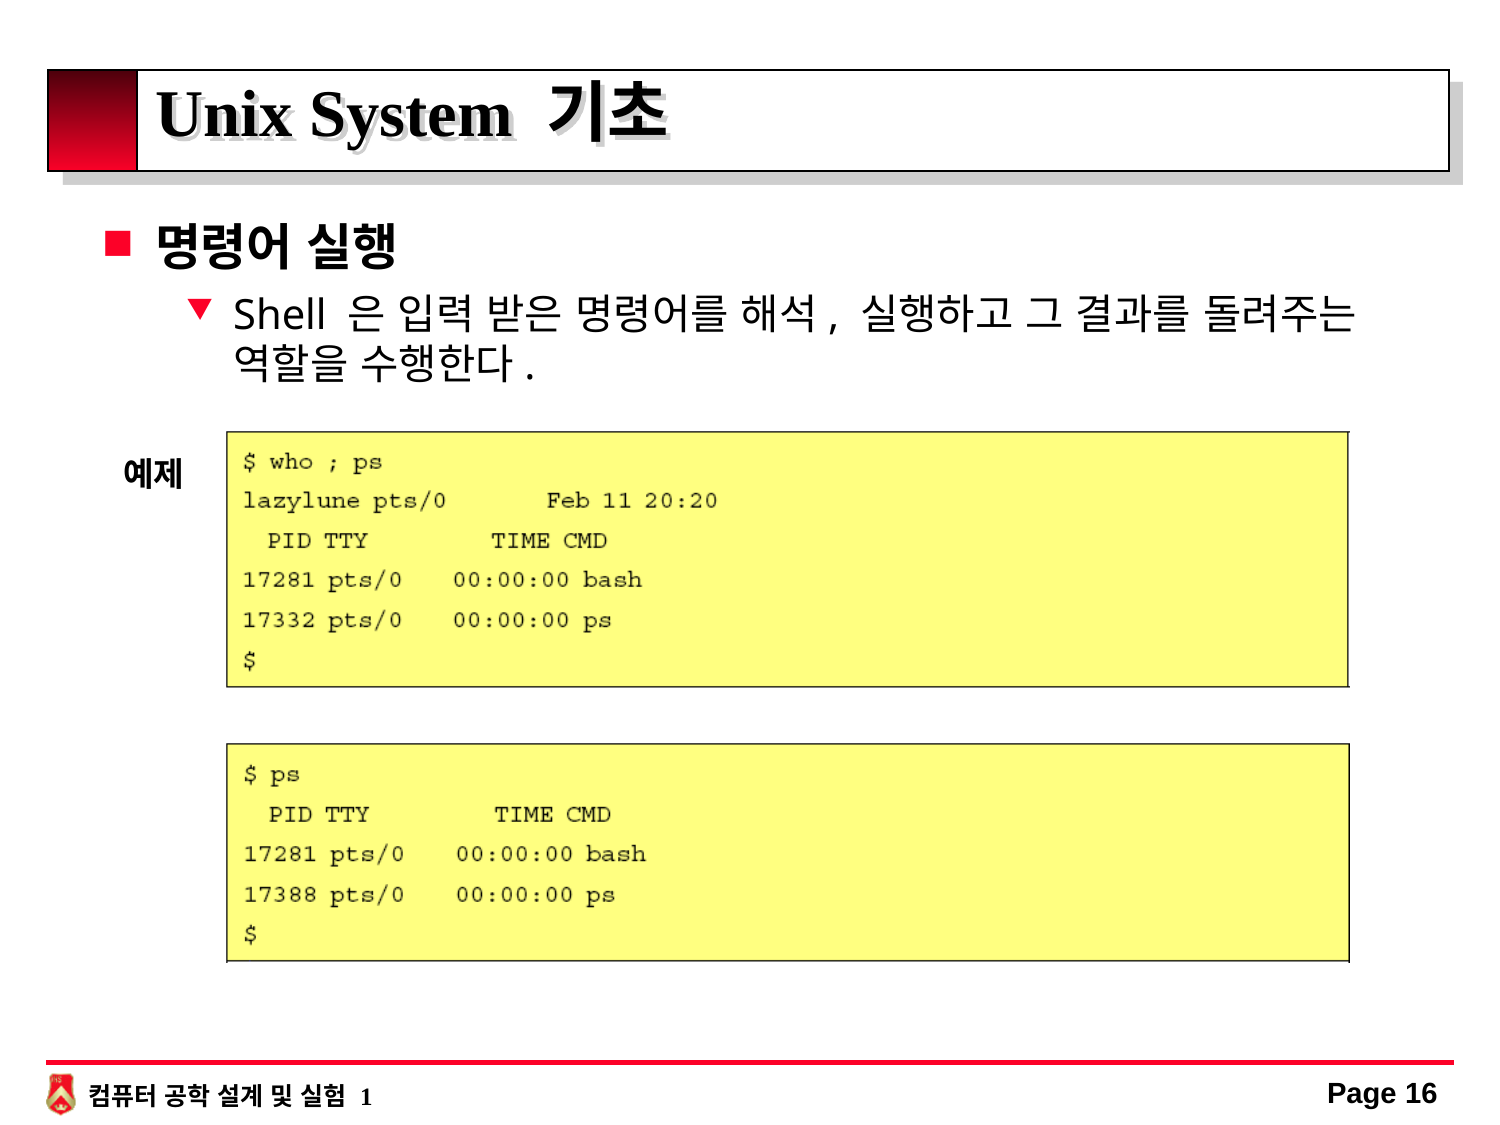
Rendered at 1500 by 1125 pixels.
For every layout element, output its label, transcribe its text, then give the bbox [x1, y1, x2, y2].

text_box 예제 [35, 445, 219, 500]
title Unix System 기초 [140, 49, 1407, 185]
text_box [224, 742, 1351, 963]
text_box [224, 429, 1351, 689]
picture [44, 1068, 80, 1119]
list 명령어 실행 Shell 은 입력 받은 명령어를 해석, 실행하고 그 결과를 돌려주는 역할을 수행한다. [92, 207, 1403, 988]
slide_number Page 16 [1301, 1066, 1464, 1117]
